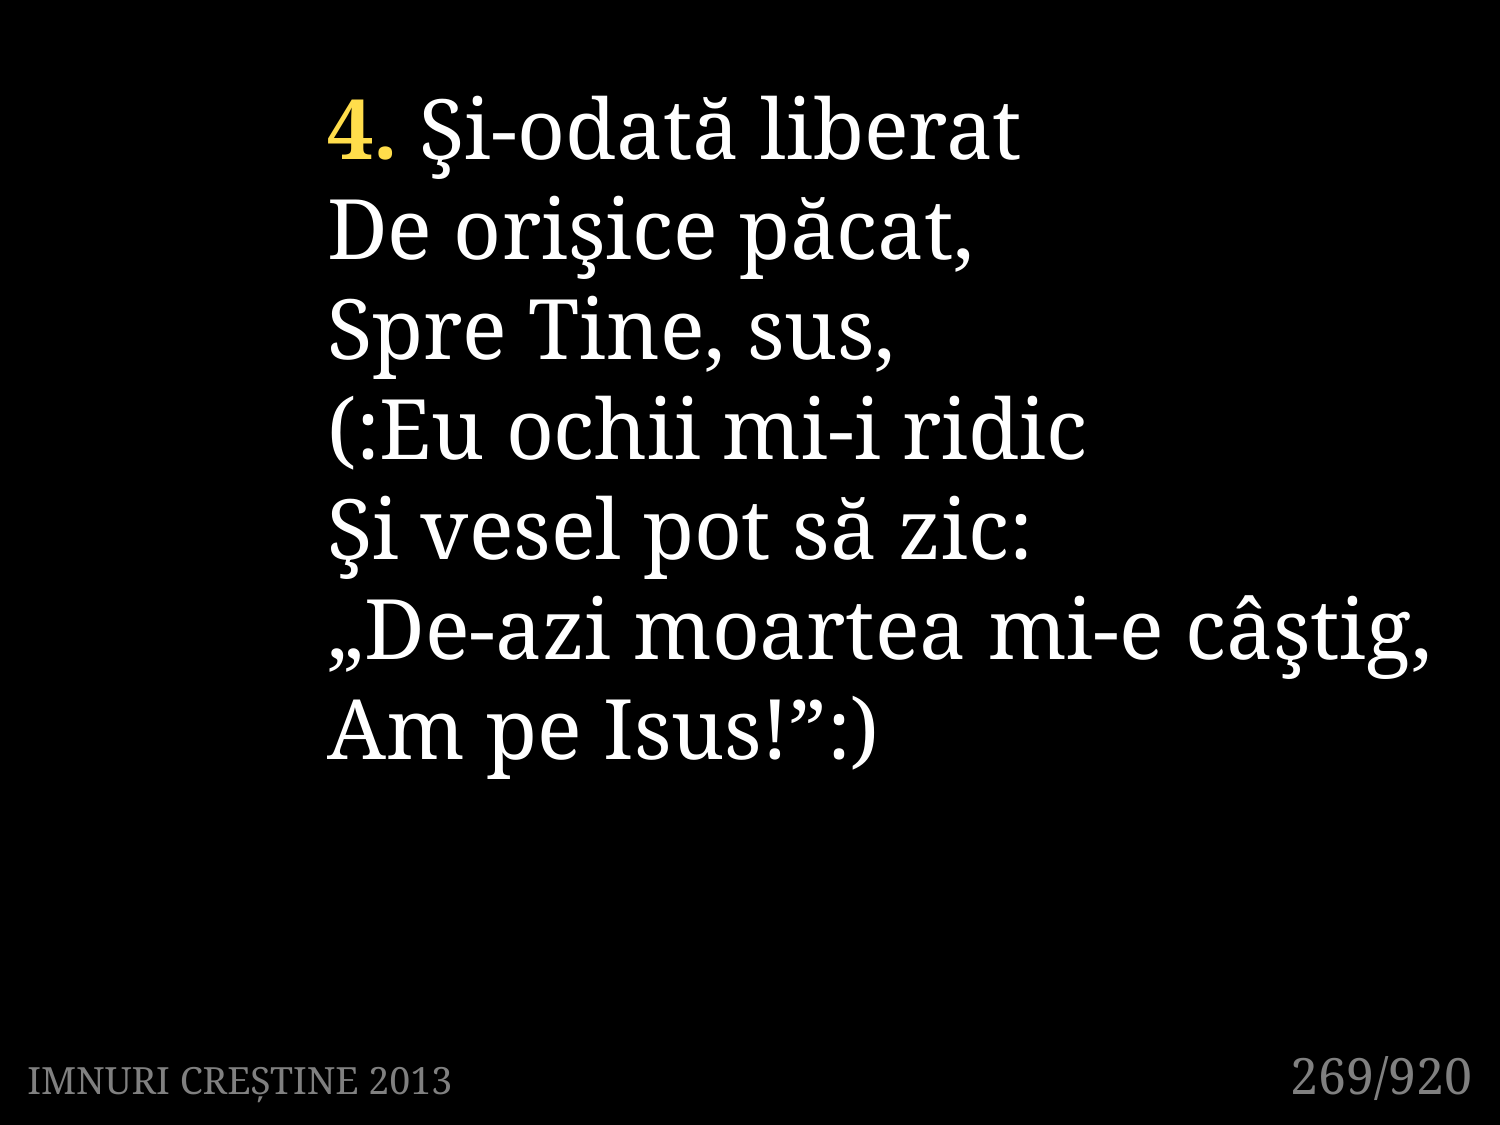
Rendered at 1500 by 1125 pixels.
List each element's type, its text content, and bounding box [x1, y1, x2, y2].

text_box 4. Şi-odată liberat De orişice păcat, Spre Tine, sus, (:Eu ochii mi-i ridic Şi vesel pot să zic: „De-azi moartea mi-e câştig, Am pe Isus!”:) [312, 69, 1500, 784]
text_box IMNURI CREȘTINE 2013 [12, 1049, 637, 1110]
text_box 269/920 [637, 1037, 1488, 1113]
